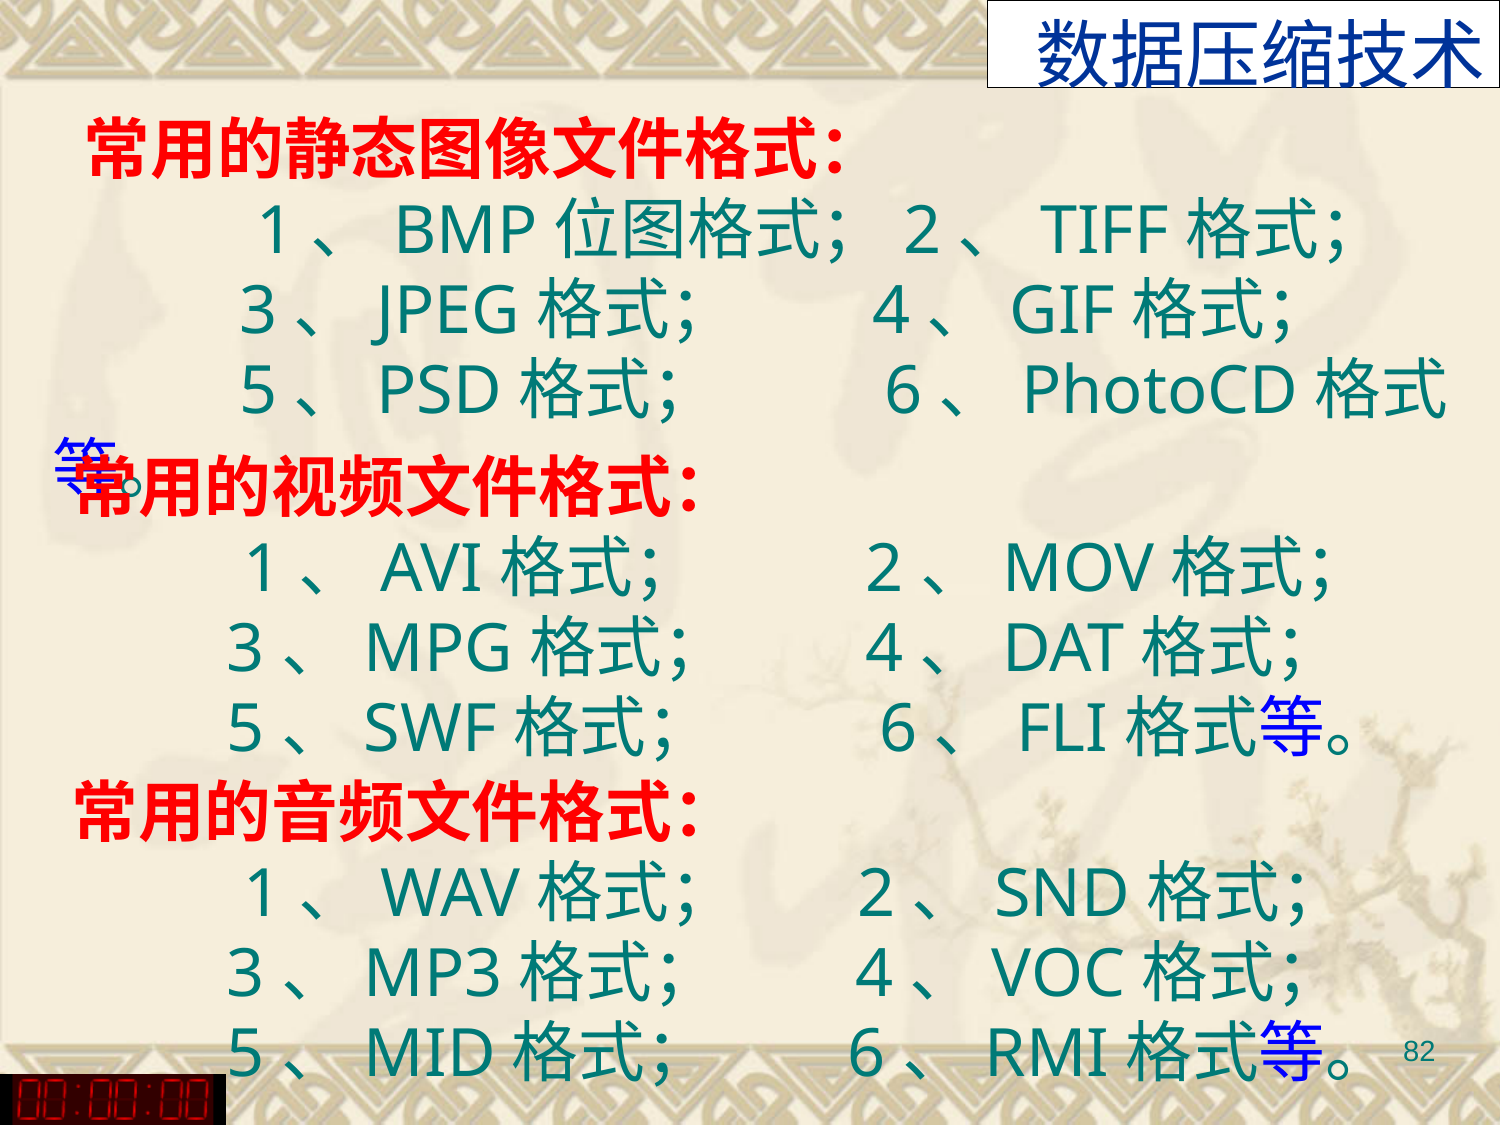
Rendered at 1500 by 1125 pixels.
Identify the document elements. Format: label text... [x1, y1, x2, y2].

title 数据压缩技术 [987, 0, 1500, 88]
picture [0, 0, 1500, 1125]
text_box 常用的视频文件格式： 1、AVI格式； 2、MOV格式； 3、MPG格式； 4、DAT格式； 5、SWF格式； 6、FLI格式等。 [24, 437, 1488, 762]
slide_number 82 [1074, 1024, 1451, 1103]
text_box 常用的静态图像文件格式： 1、BMP位图格式；2、TIFF格式； 3、JPEG格式； 4、GIF格式； 5、PSD格式； 6、PhotoCD格式等。 [37, 99, 1500, 515]
text_box 常用的音频文件格式： 1、WAV格式； 2、SND格式； 3、MP3格式； 4、VOC格式； 5、MID格式； 6、RMI格式等。 [24, 762, 1488, 1098]
